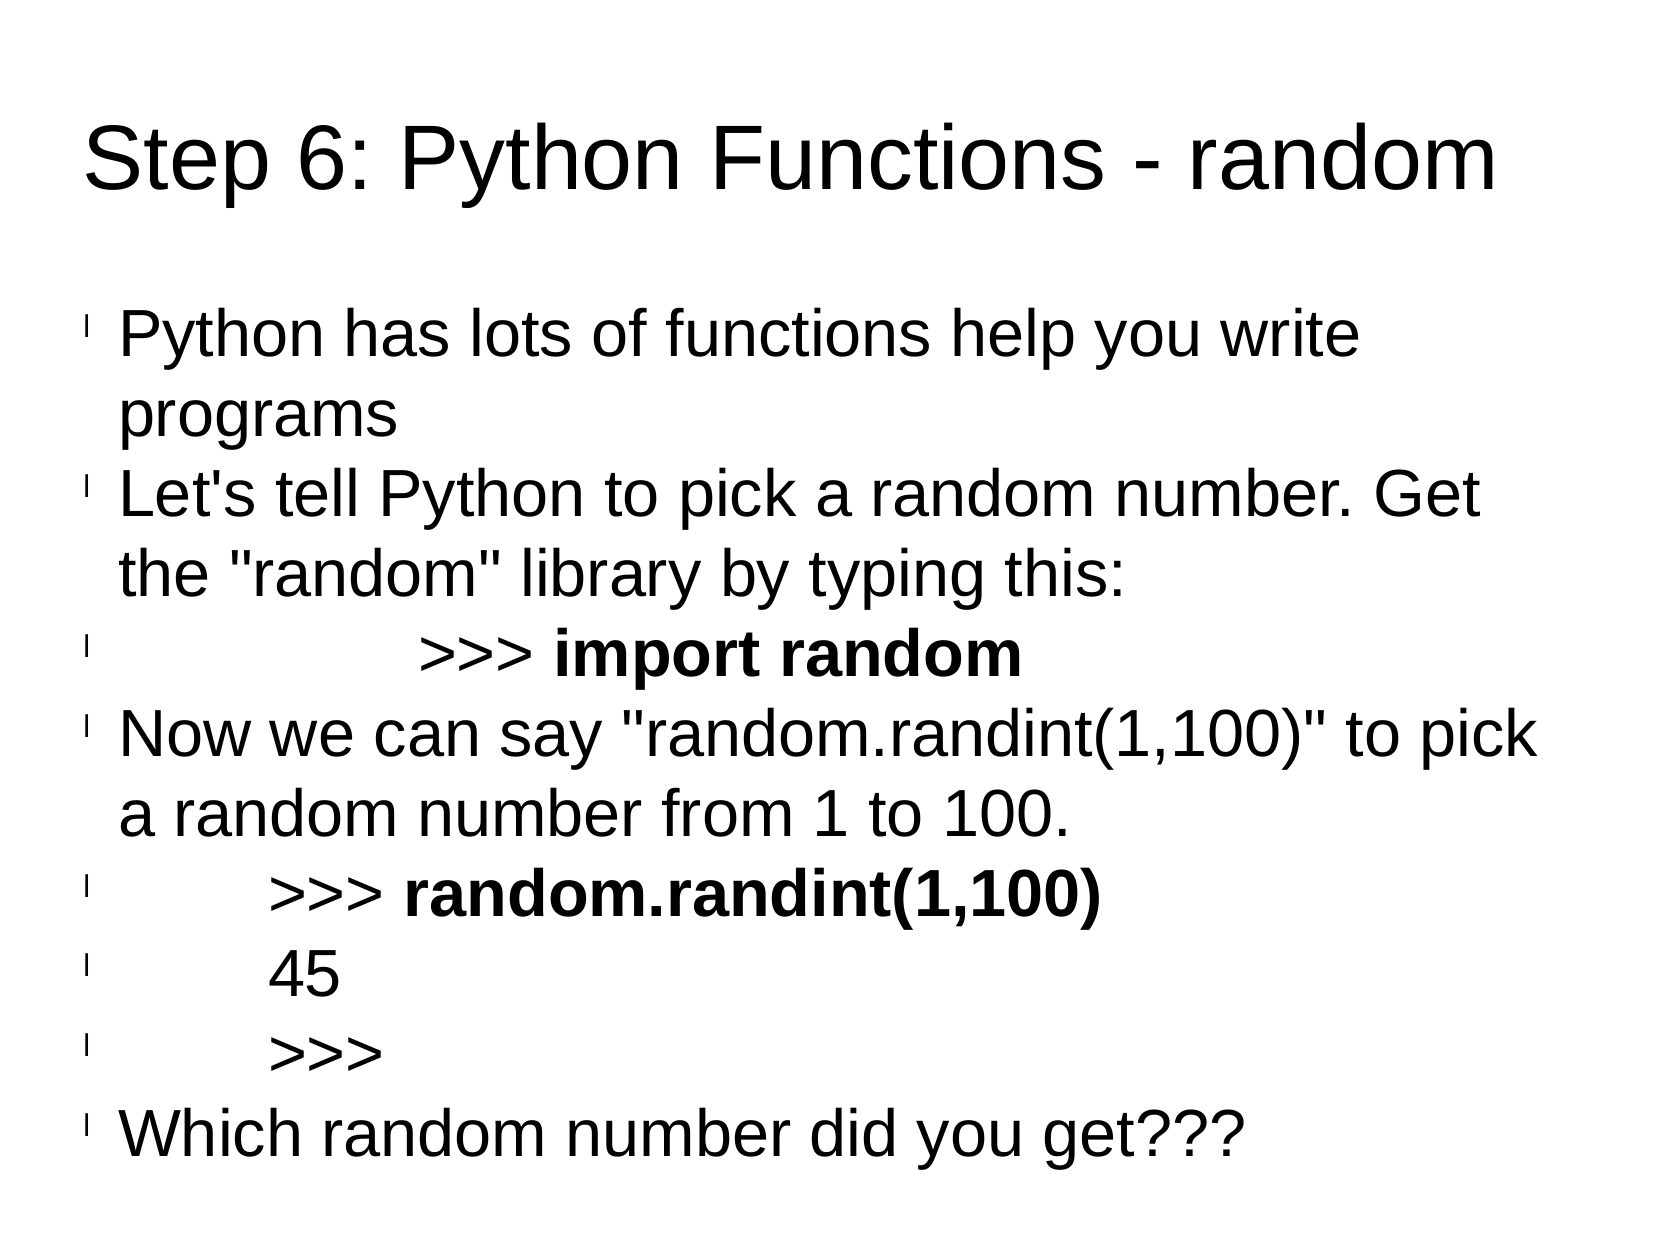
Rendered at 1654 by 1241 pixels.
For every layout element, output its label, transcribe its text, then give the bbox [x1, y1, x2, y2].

text_box Step 6: Python Functions - random [82, 49, 1571, 257]
text_box Python has lots of functions help you write programs Let's tell Python to pick a random number. Get the "random" library by typing this: >>> import random Now we can say "random.randint(1,100)" to pick a random number from 1 to 100. >>> random.randint(1,100) 45 >>> Which random number did you get??? [82, 290, 1571, 1010]
